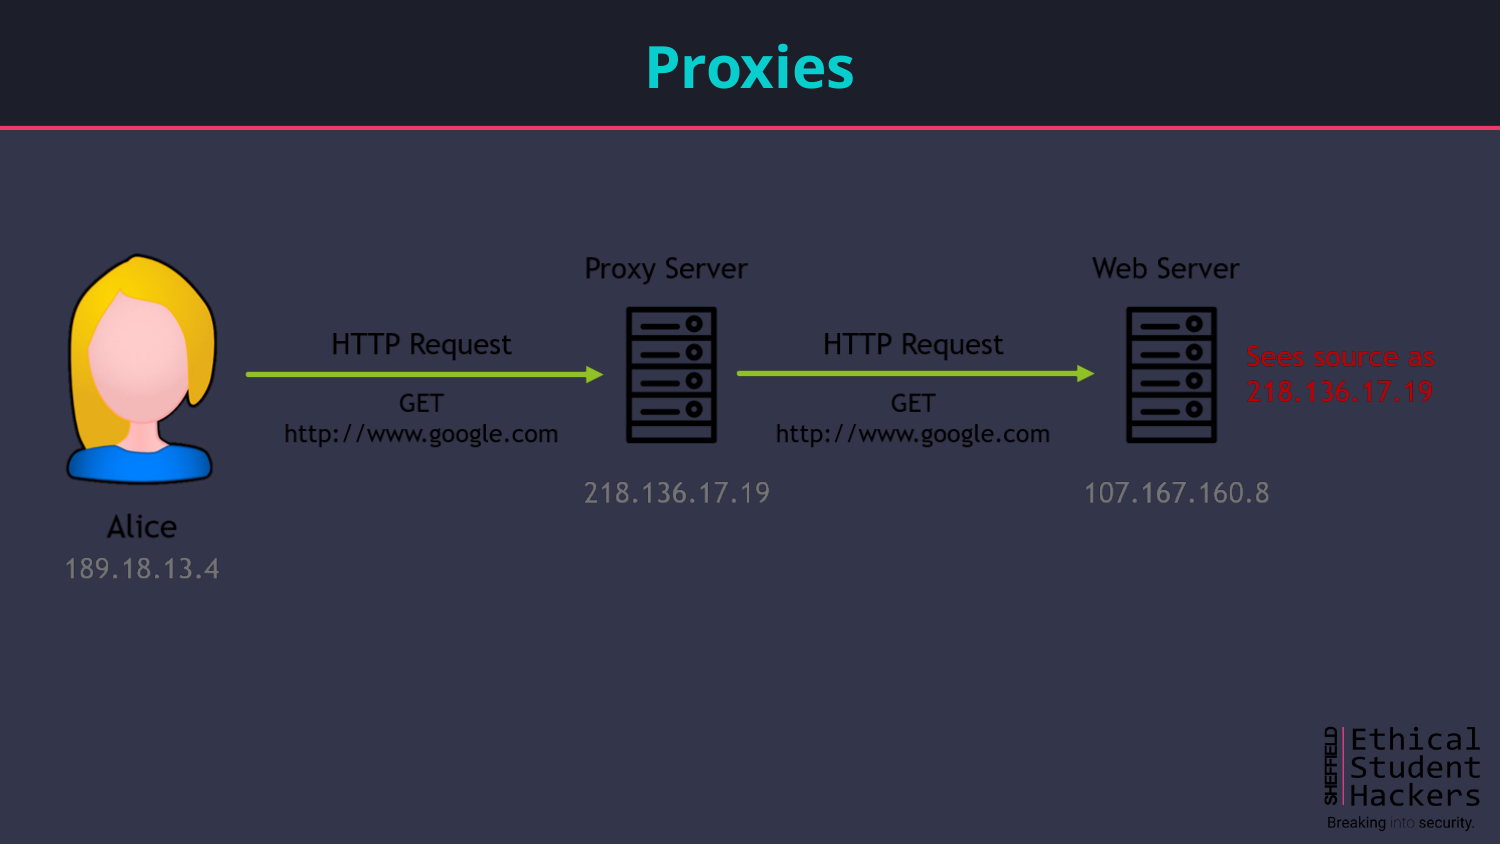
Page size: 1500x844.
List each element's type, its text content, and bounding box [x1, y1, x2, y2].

title Proxies [141, 15, 1359, 111]
picture [1307, 709, 1500, 844]
picture [24, 240, 1476, 604]
